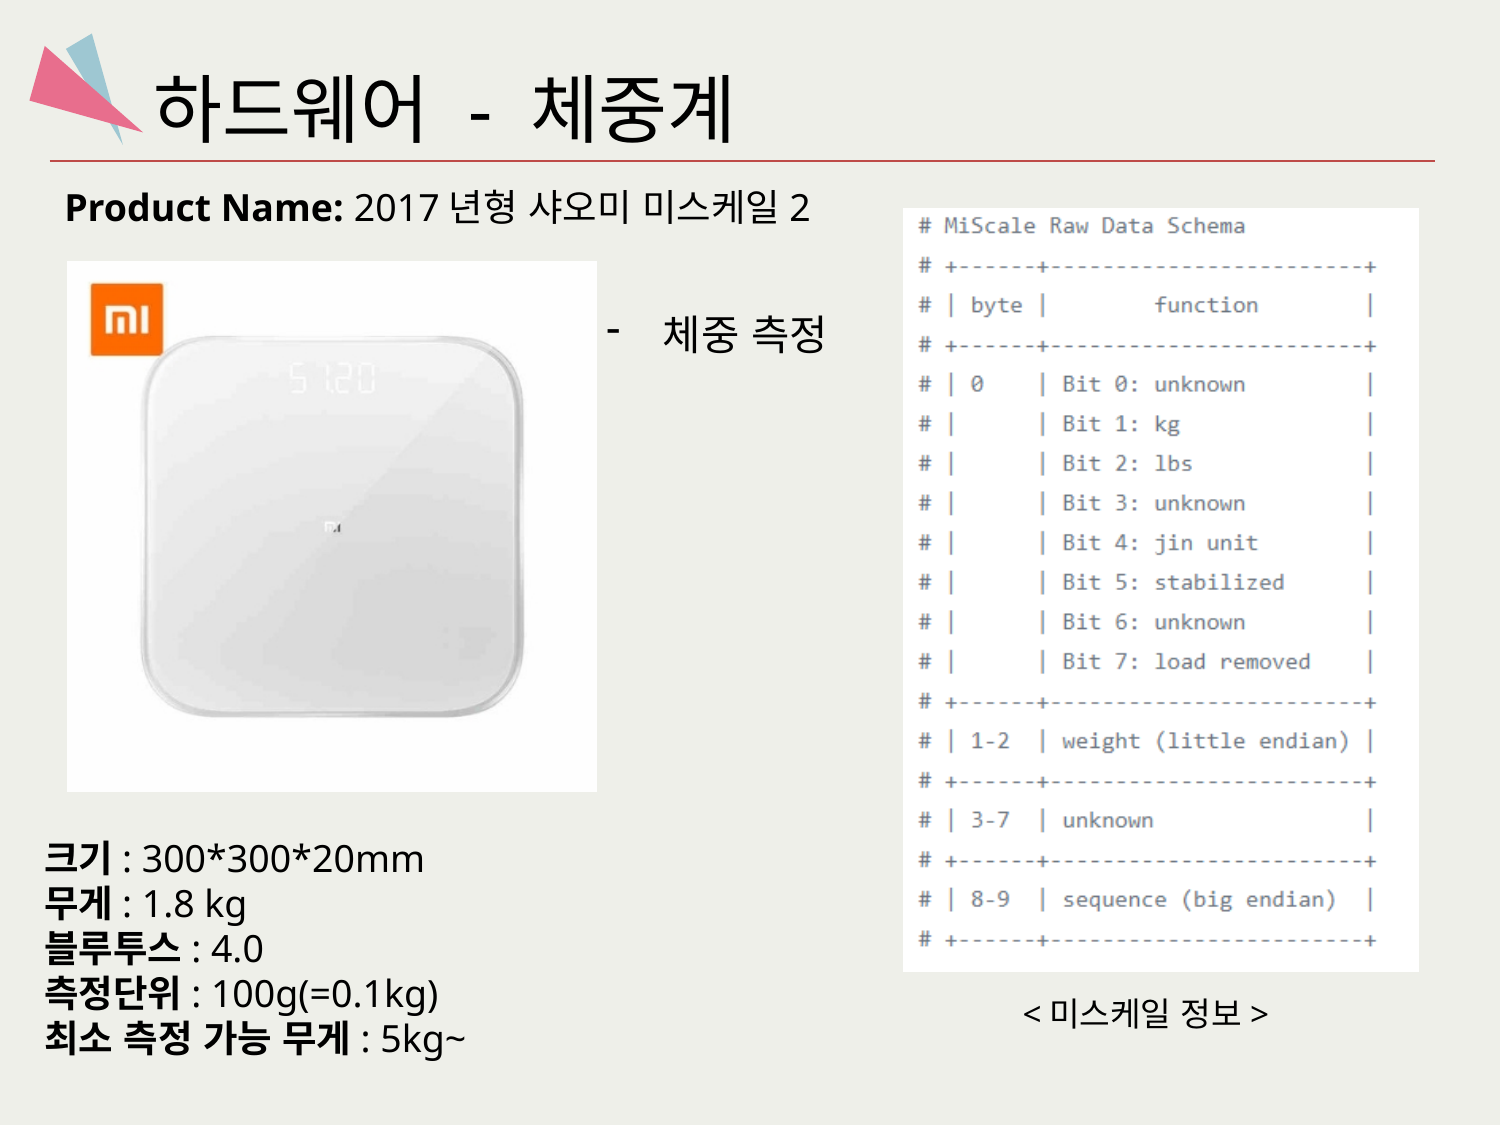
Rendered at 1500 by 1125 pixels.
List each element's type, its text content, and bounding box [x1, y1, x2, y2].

text_box Product Name: 2017년형 샤오미 미스케일2 [49, 176, 1230, 237]
text_box 크기: 300*300*20mm 무게: 1.8 kg 블루투스: 4.0 측정단위: 100g(=0.1kg) 최소 측정 가능 무게: 5kg~ [29, 827, 1415, 1068]
picture [0, 0, 1500, 972]
text_box 체중 측정 [601, 300, 844, 416]
text_box 하드웨어 - 체중계 [138, 54, 789, 160]
text_box <미스케일 정보> [1007, 985, 1314, 1040]
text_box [34, 33, 154, 146]
text_box [0, 803, 1500, 1125]
